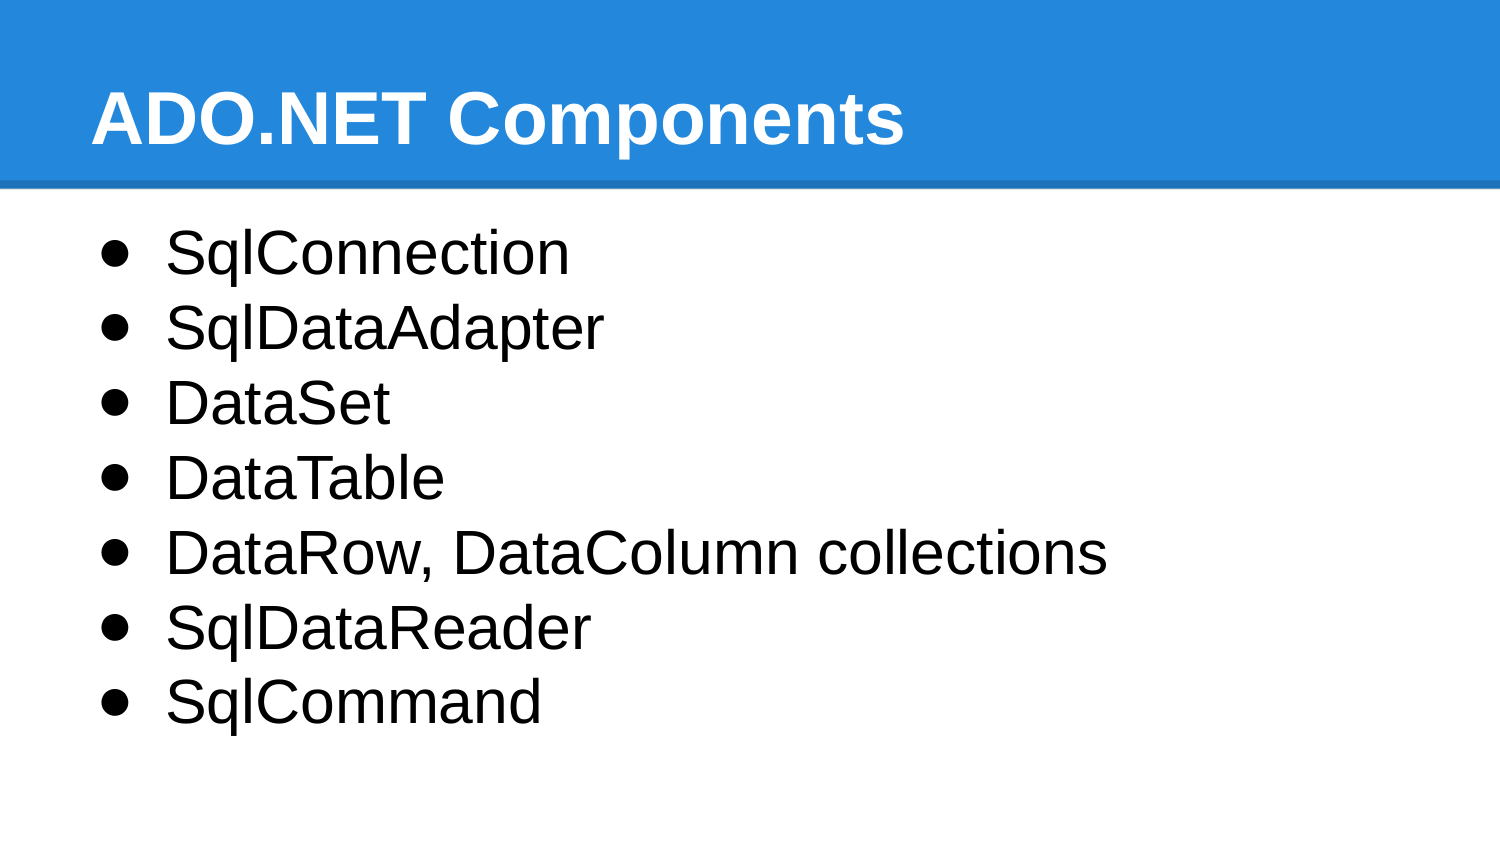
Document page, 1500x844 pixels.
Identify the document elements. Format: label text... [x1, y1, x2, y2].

title ADO.NET Components [75, 33, 1425, 175]
list SqlConnection SqlDataAdapter DataSet DataTable DataRow, DataColumn collections SqlDataReader SqlCommand [75, 196, 1425, 808]
